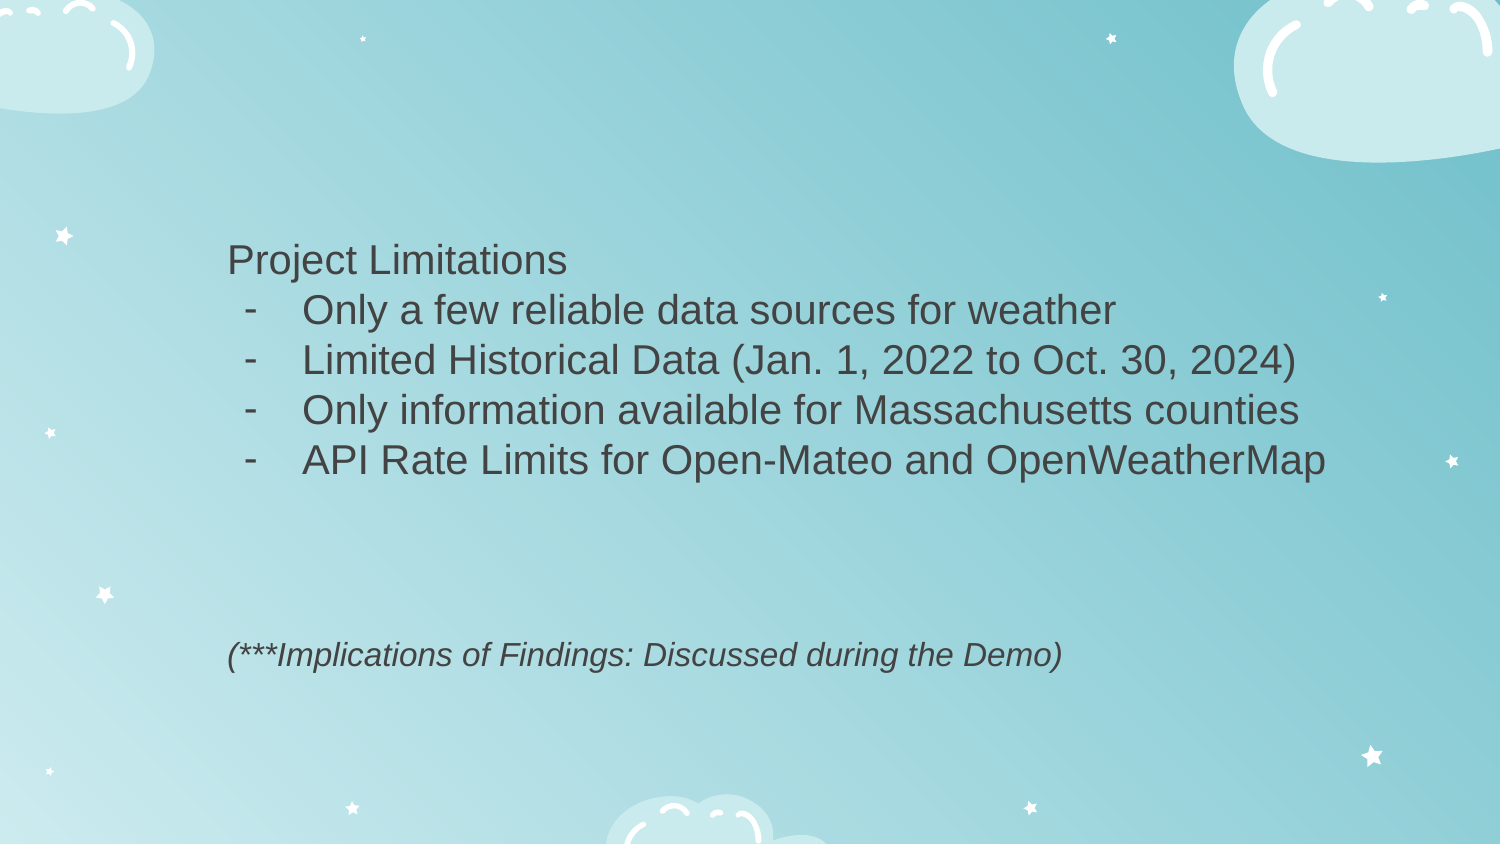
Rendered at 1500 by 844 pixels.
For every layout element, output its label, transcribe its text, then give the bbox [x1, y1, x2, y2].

list Project Limitations Only a few reliable data sources for weather Limited Historical Data (Jan. 1, 2022 to Oct. 30, 2024) Only information available for Massachusetts counties API Rate Limits for Open-Mateo and OpenWeatherMap (***Implications of Findings: Discussed during the Demo) [212, 217, 1372, 738]
